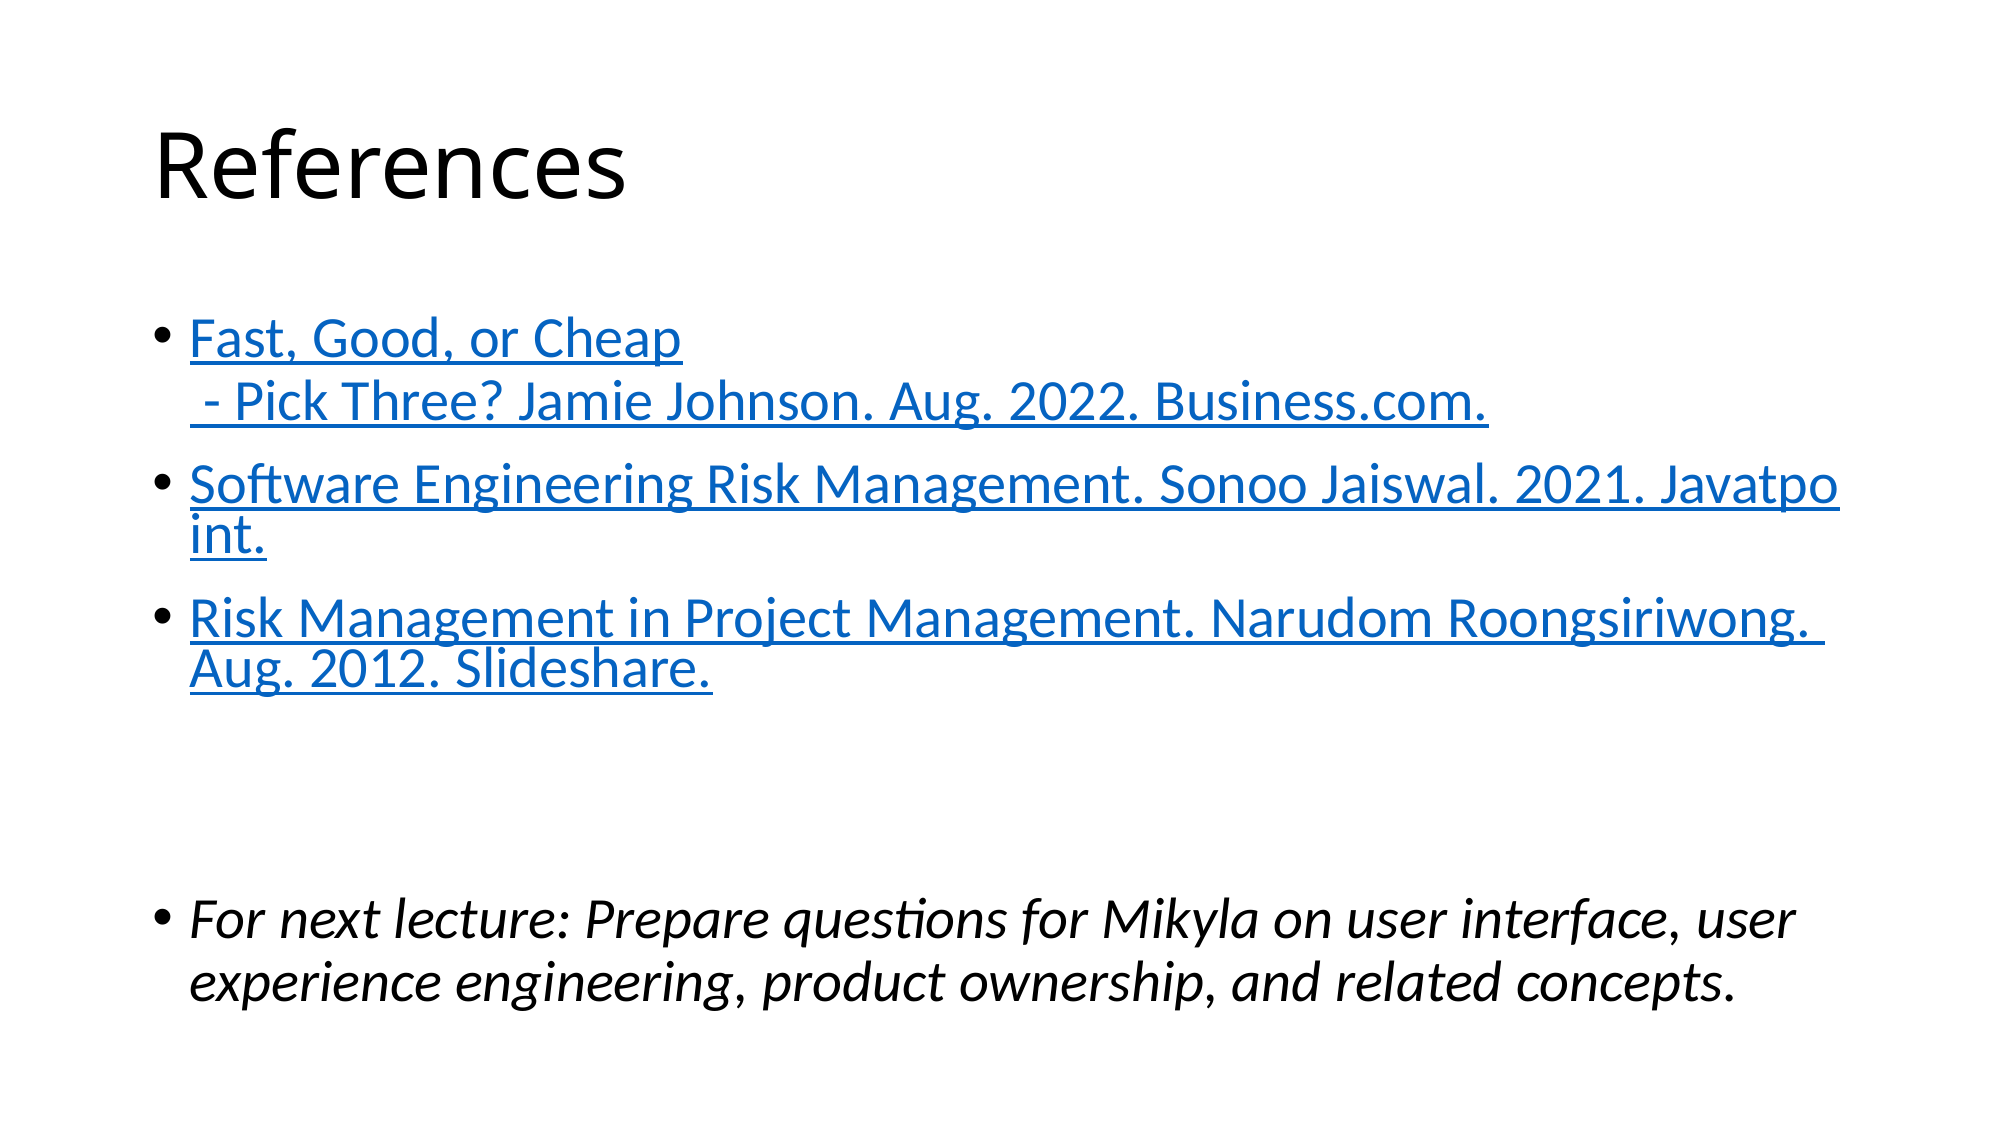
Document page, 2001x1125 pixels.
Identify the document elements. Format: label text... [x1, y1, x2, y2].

list Fast, Good, or Cheap - Pick Three? Jamie Johnson. Aug. 2022. Business.com. Software Engineering Risk Management. Sonoo Jaiswal. 2021. Javatpoint. Risk Management in Project Management. Narudom Roongsiriwong. Aug. 2012. Slideshare. For next lecture: Prepare questions for Mikyla on user interface, user experience engineering, product ownership, and related concepts. [137, 299, 1863, 1118]
title References [137, 59, 1863, 278]
